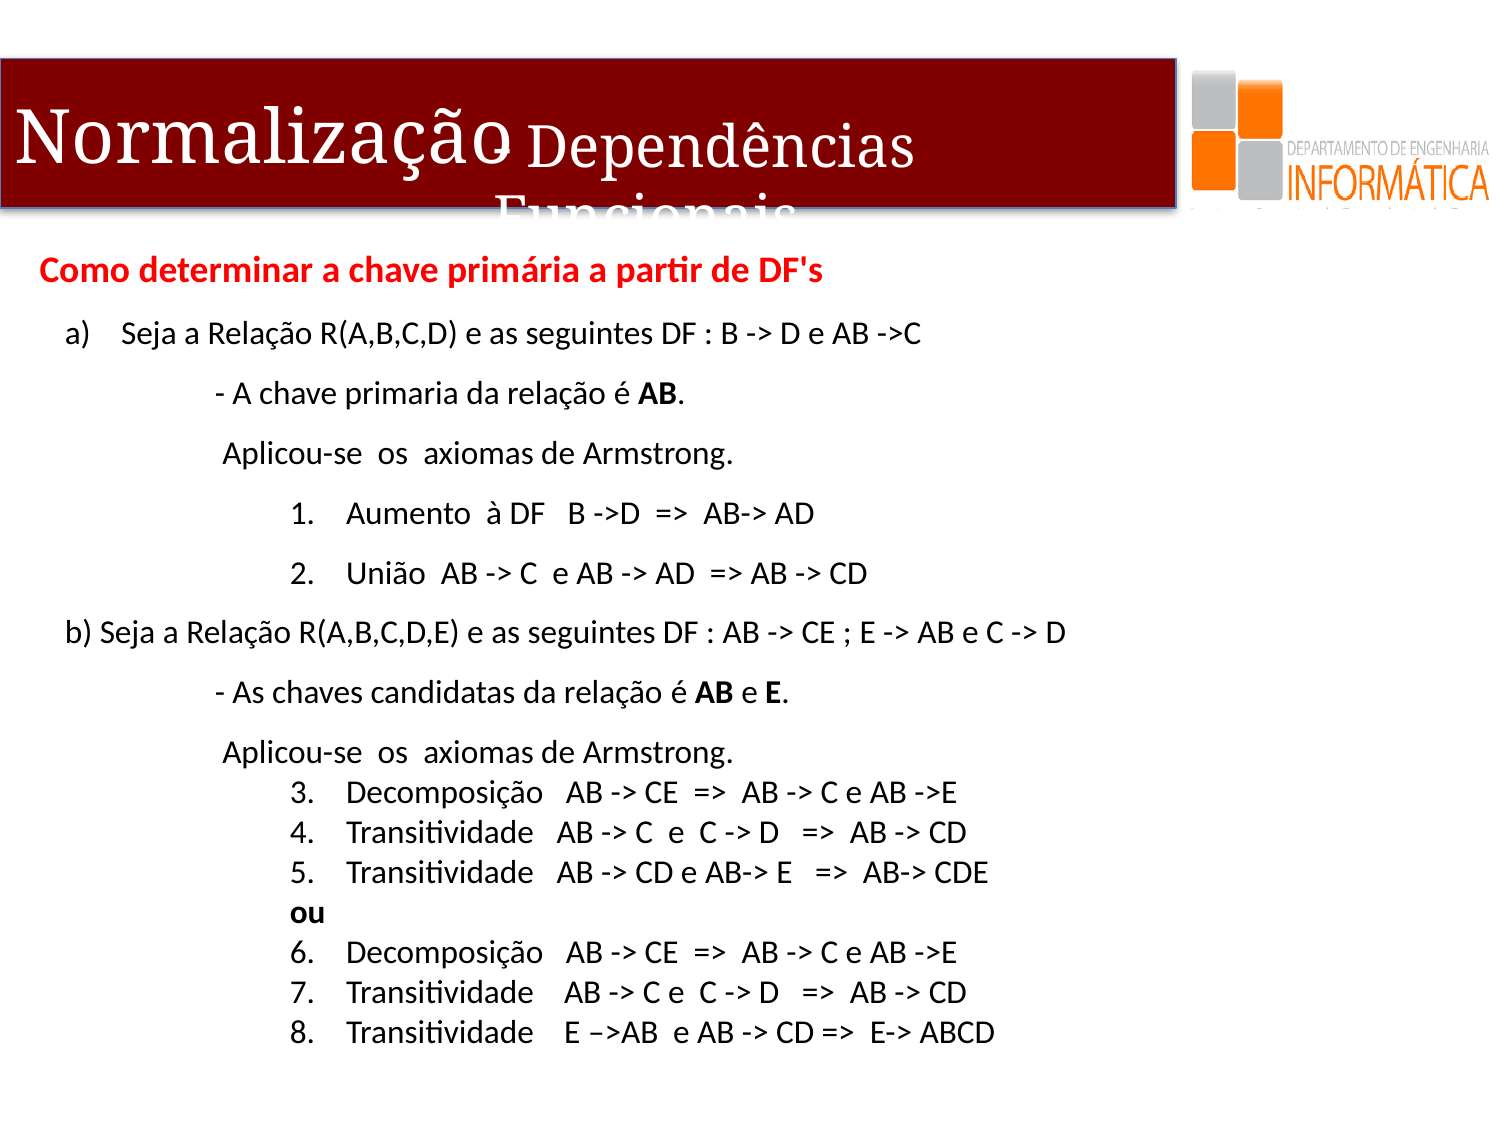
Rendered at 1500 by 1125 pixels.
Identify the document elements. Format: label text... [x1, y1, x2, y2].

picture [1180, 58, 1500, 209]
text_box - Dependências Funcionais [478, 101, 1138, 200]
text_box Como determinar a chave primária a partir de DF's [24, 237, 1375, 300]
text_box Seja a Relação R(A,B,C,D) e as seguintes DF : B -> D e AB ->C - A chave primaria da relação é AB. Aplicou-se os axiomas de Armstrong. Aumento à DF B ->D => AB-> AD União AB -> C e AB -> AD => AB -> CD b) Seja a Relação R(A,B,C,D,E) e as seguintes DF : AB -> CE ; E -> AB e C -> D - As chaves candidatas da relação é AB e E. Aplicou-se os axiomas de Armstrong. Decomposição AB -> CE => AB -> C e AB ->E Transitividade AB -> C e C -> D => AB -> CD Transitividade AB -> CD e AB-> E => AB-> CDE ou Decomposição AB -> CE => AB -> C e AB ->E Transitividade AB -> C e C -> D => AB -> CD Transitividade E –>AB e AB -> CD => E-> ABCD [50, 303, 1225, 1058]
